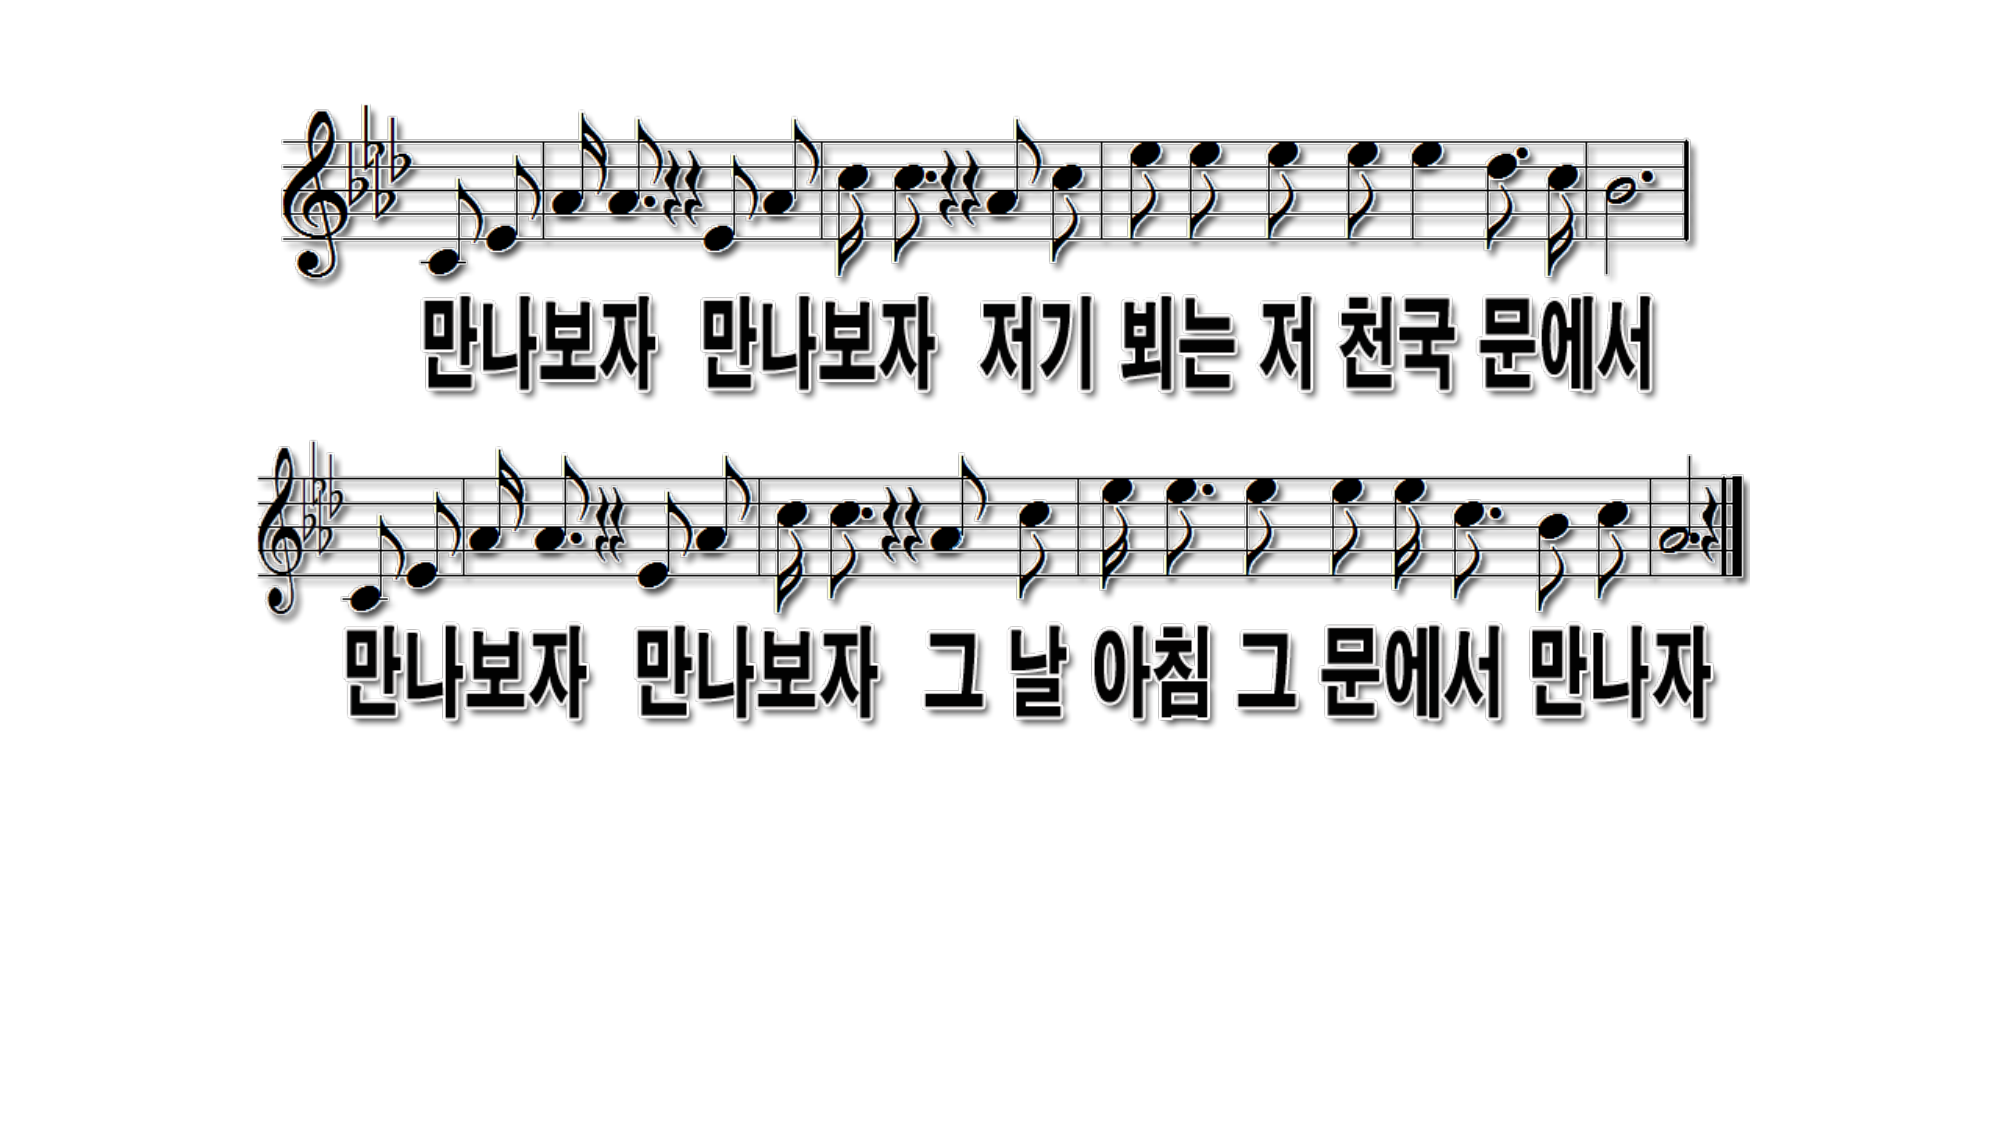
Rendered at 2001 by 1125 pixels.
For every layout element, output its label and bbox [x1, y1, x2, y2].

picture [249, 0, 1750, 835]
